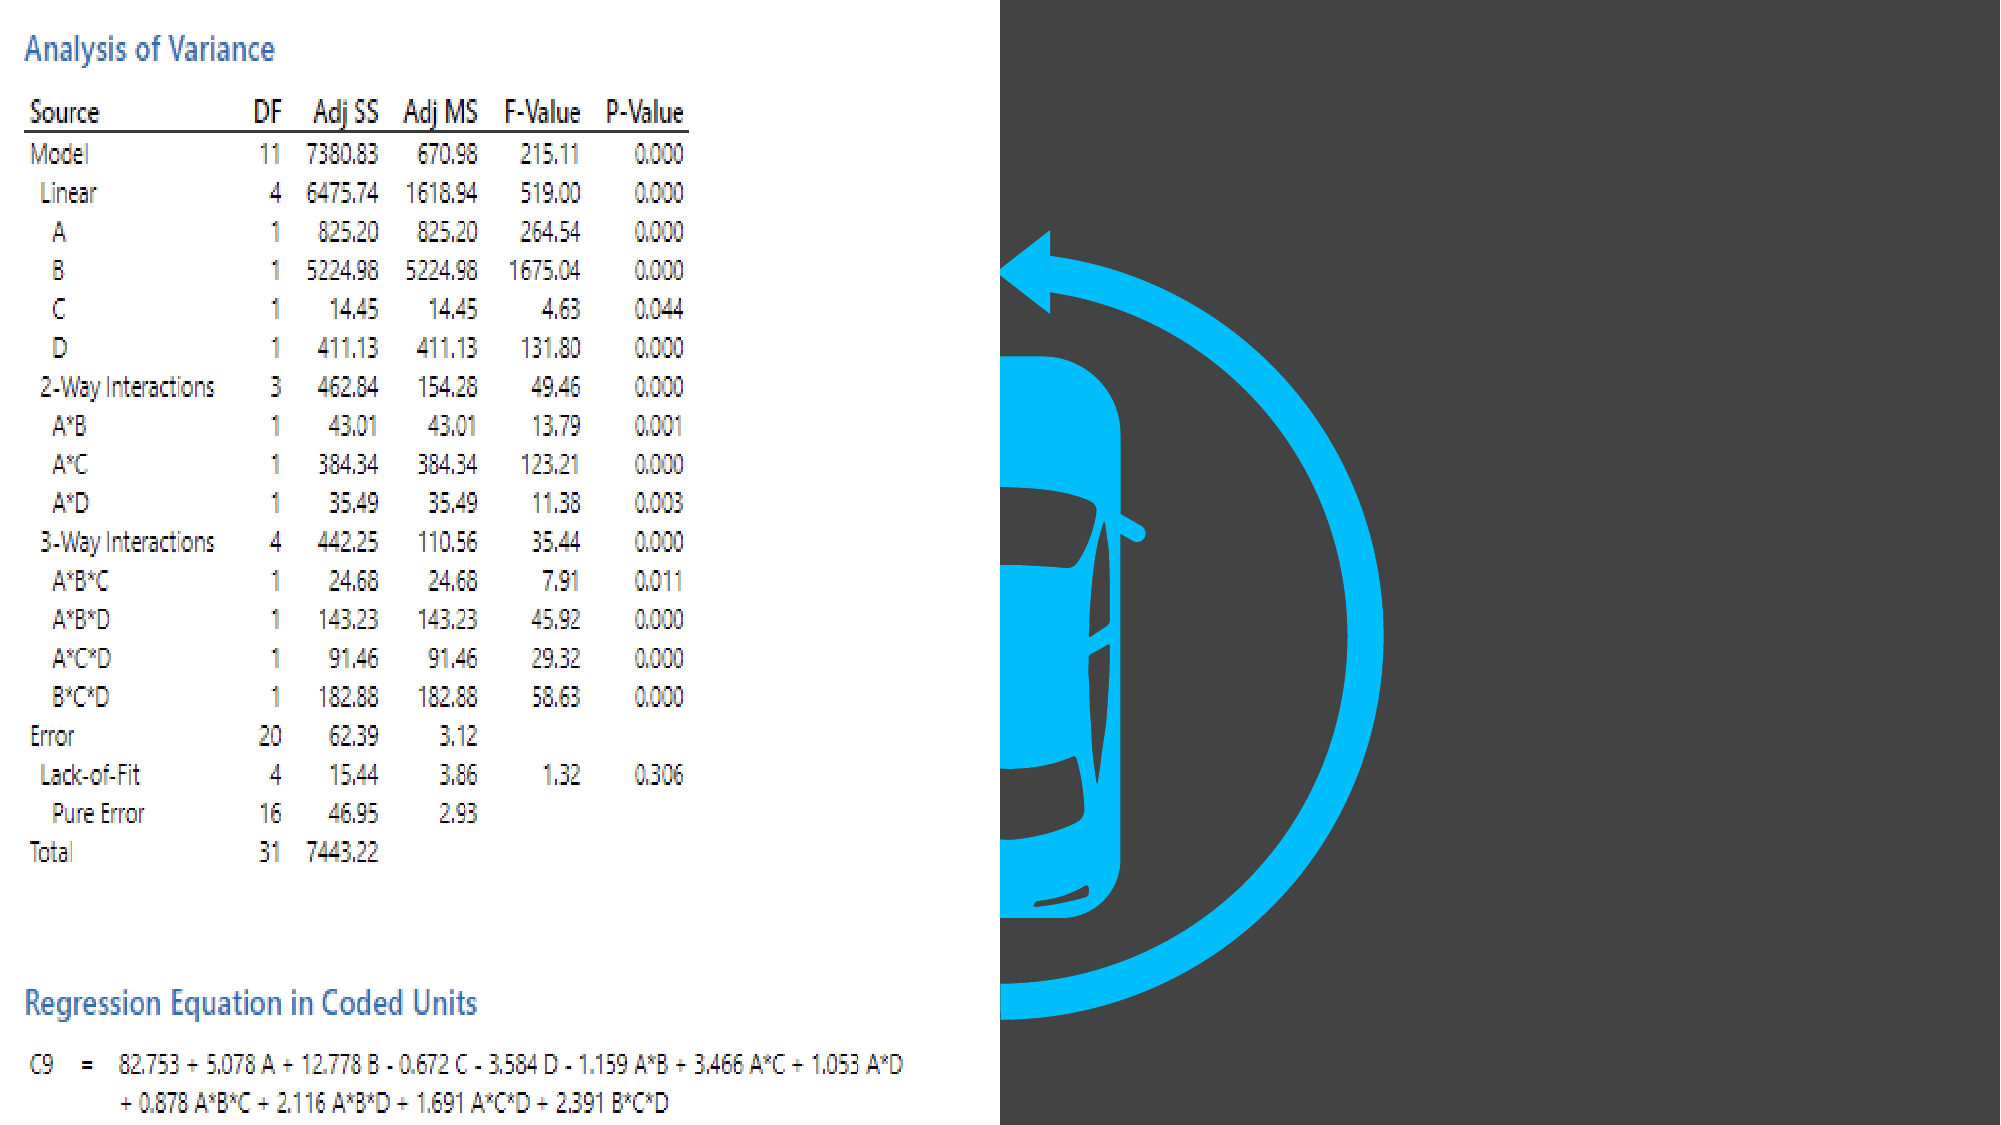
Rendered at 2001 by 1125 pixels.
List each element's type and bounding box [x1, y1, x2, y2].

text_box [1000, 0, 2000, 1125]
text_box [1000, 230, 1384, 1045]
picture [0, 0, 1000, 1125]
